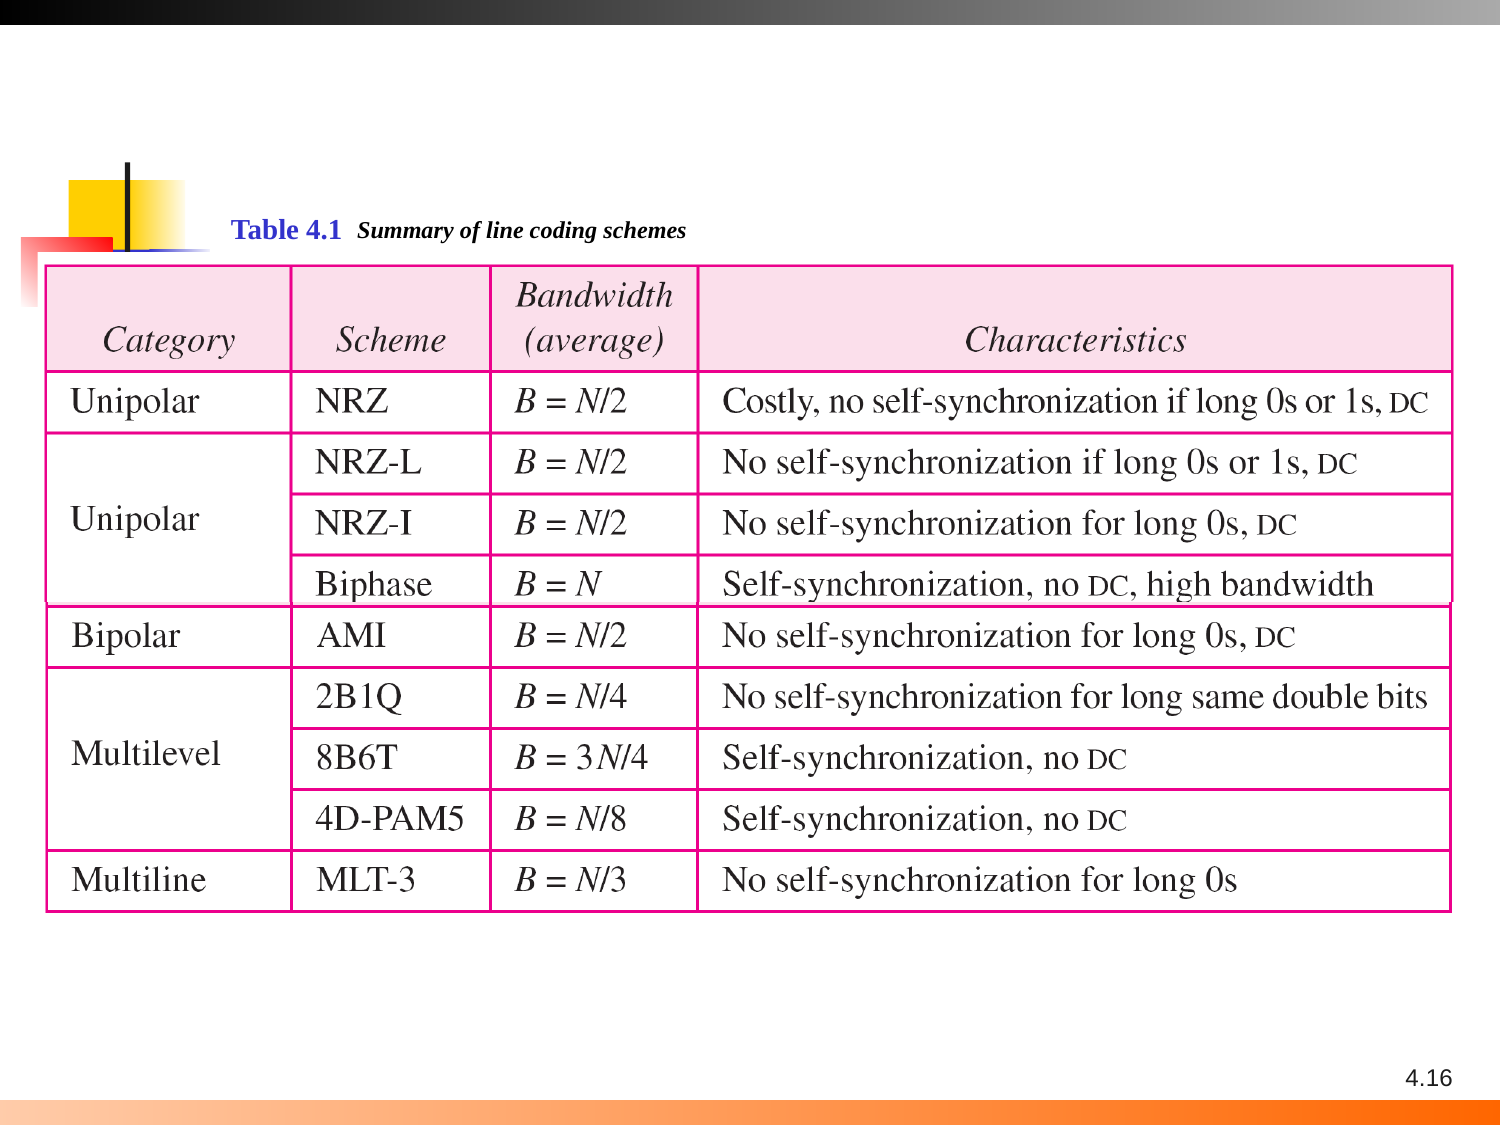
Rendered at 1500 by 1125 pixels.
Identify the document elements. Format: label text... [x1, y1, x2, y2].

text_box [23, 252, 1476, 938]
text_box [527, 1100, 532, 1125]
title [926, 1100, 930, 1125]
slide_number 4.16 [1154, 1023, 1468, 1100]
text_box Table 4.1 Summary of line coding schemes [216, 174, 703, 250]
